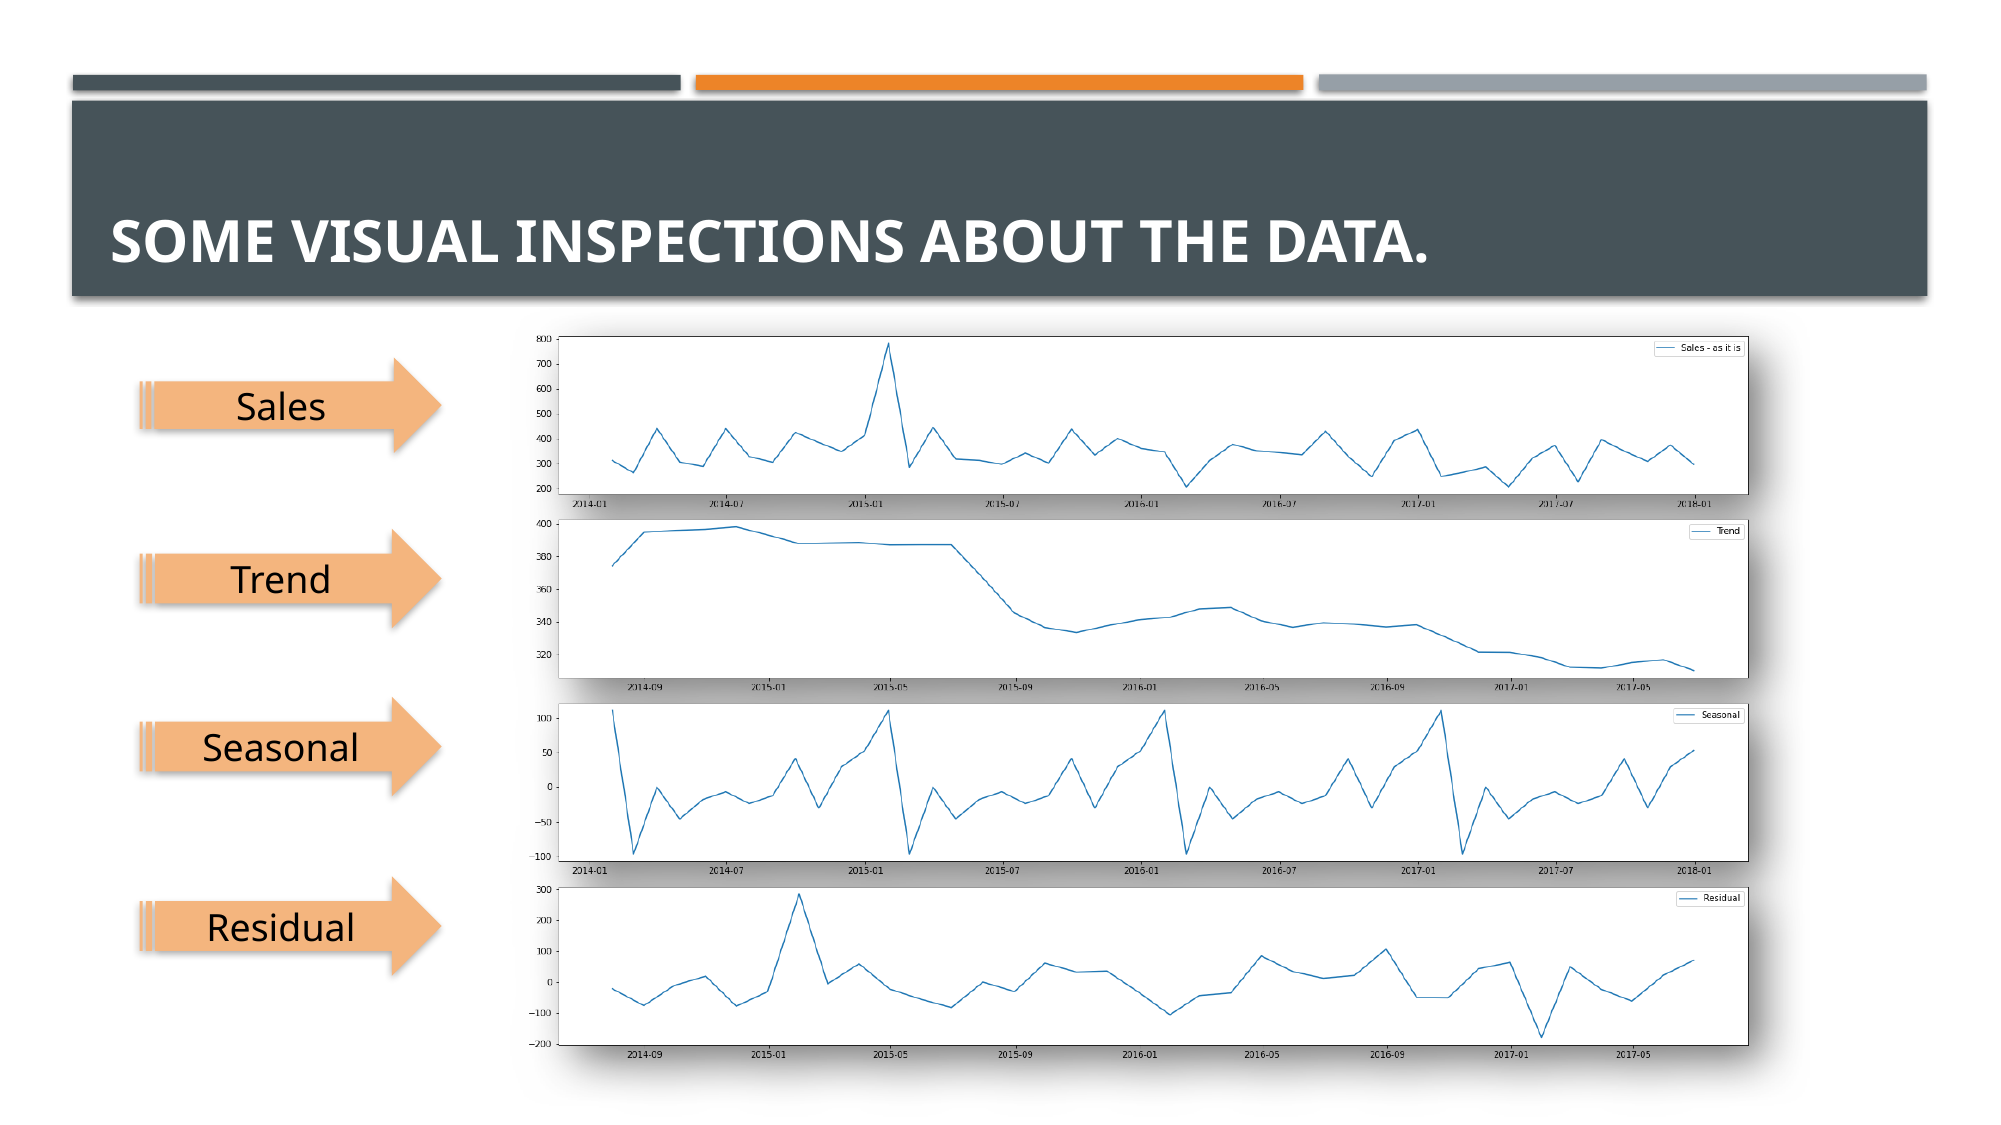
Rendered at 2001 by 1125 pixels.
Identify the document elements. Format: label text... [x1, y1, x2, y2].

text_box Trend [139, 553, 143, 604]
text_box Residual [139, 901, 143, 951]
text_box Sales [139, 381, 143, 429]
picture [522, 328, 1753, 1065]
text_box Seasonal [155, 696, 442, 797]
text_box Trend [155, 528, 442, 629]
text_box Trend [145, 553, 153, 604]
text_box Sales [154, 357, 442, 453]
title Some visual inspections about the data. [95, 115, 1905, 282]
text_box Seasonal [139, 721, 143, 772]
text_box Residual [145, 901, 153, 951]
text_box Sales [145, 381, 152, 429]
text_box Seasonal [145, 721, 153, 772]
text_box Residual [155, 876, 442, 976]
